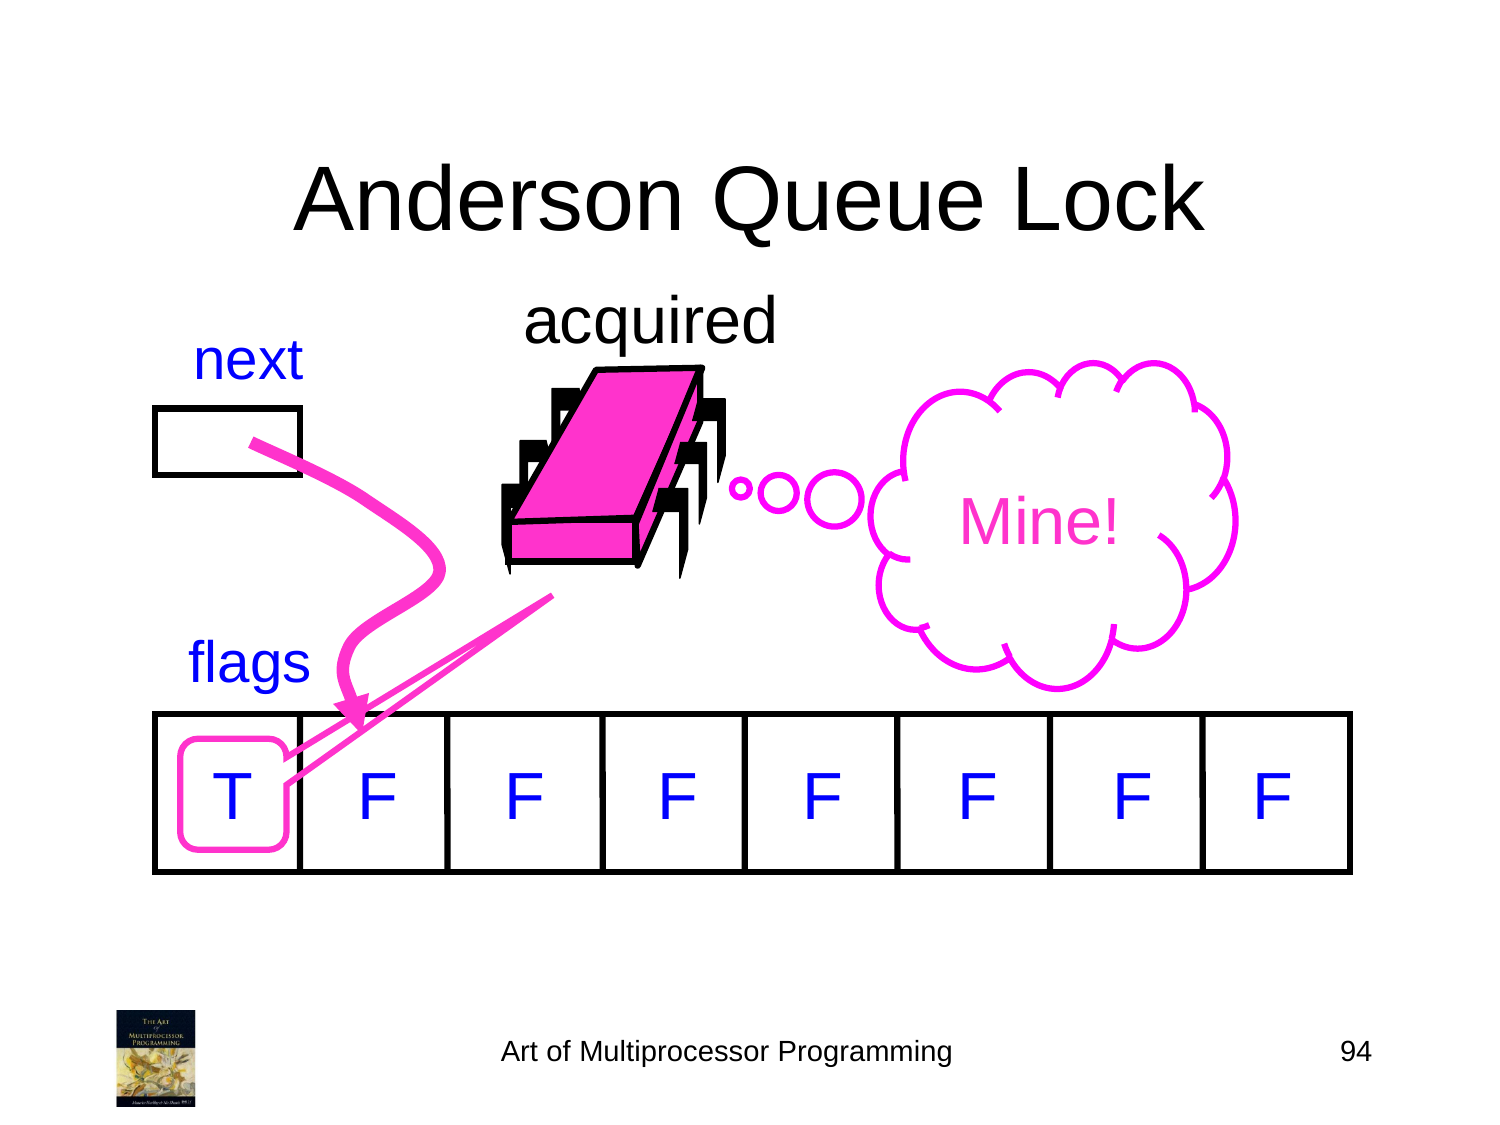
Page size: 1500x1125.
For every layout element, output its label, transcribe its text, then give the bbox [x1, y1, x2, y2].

text_box F [642, 745, 713, 841]
title Anderson Queue Lock [112, 99, 1388, 288]
text_box [898, 713, 1050, 872]
text_box [155, 713, 300, 872]
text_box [502, 269, 799, 579]
text_box F [942, 745, 1014, 841]
text_box [155, 408, 300, 475]
footer Art of Multiprocessor Programming [433, 1024, 1022, 1101]
text_box [603, 713, 744, 872]
picture [107, 1010, 204, 1107]
slide_number 94 [1074, 1024, 1388, 1101]
text_box F [489, 745, 561, 841]
text_box [180, 595, 553, 850]
text_box Mine! [807, 472, 862, 527]
text_box [1203, 713, 1350, 872]
text_box flags [173, 617, 327, 702]
text_box [301, 713, 447, 872]
text_box F [1097, 745, 1169, 841]
text_box [448, 713, 602, 872]
text_box [250, 442, 440, 715]
text_box next [178, 313, 319, 399]
text_box [745, 713, 897, 872]
text_box [1051, 713, 1202, 872]
text_box F [787, 745, 858, 841]
text_box Mine! [870, 363, 1236, 689]
text_box F [1237, 745, 1309, 841]
text_box F [342, 745, 413, 841]
